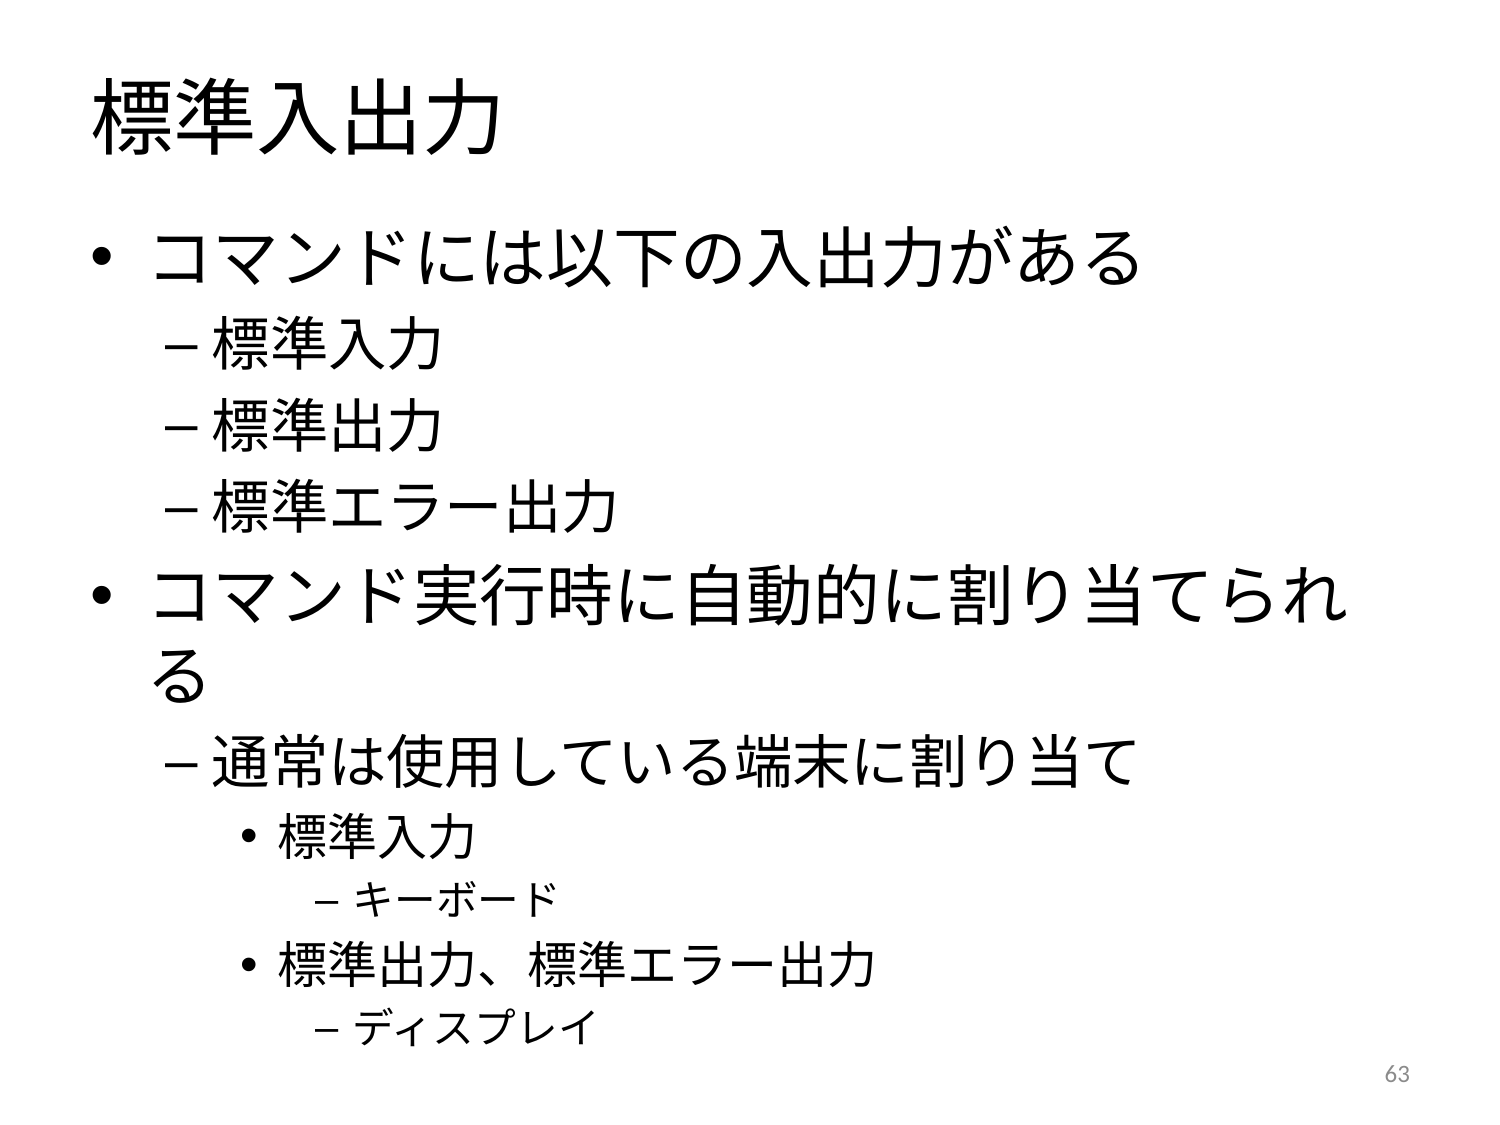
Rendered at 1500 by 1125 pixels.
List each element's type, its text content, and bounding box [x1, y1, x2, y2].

slide_number 62 [1074, 1042, 1425, 1103]
list コマンドには以下の入出力がある 標準入力 標準出力 標準エラー出力 コマンド実行時に自動的に割り当てられる 通常は使用している端末に割り当て 標準入力 キーボード 標準出力、標準エラー出力 ディスプレイ [74, 207, 1426, 1036]
title 標準入出力 [74, 44, 1426, 185]
